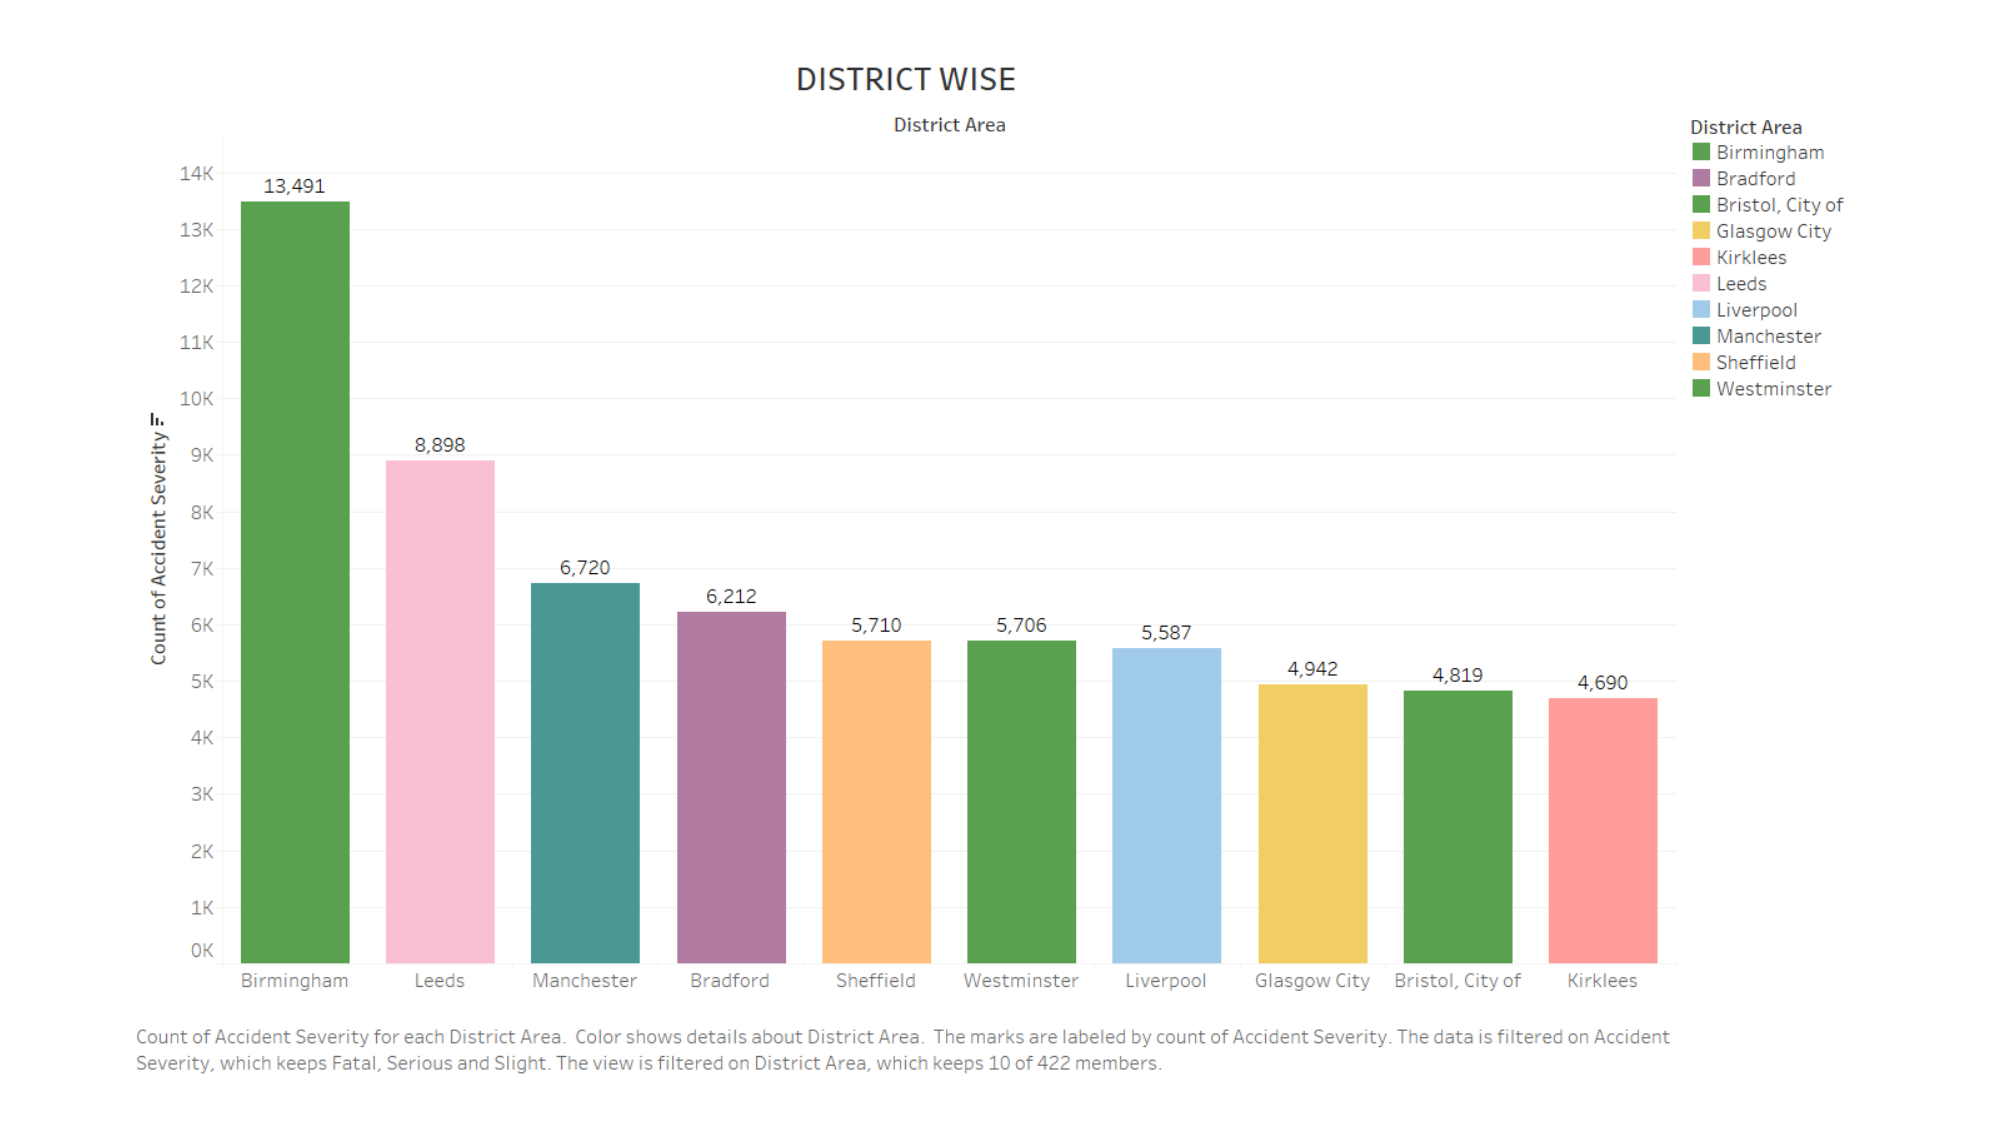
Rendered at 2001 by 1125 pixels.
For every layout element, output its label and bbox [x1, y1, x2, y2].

picture [136, 49, 1864, 1076]
